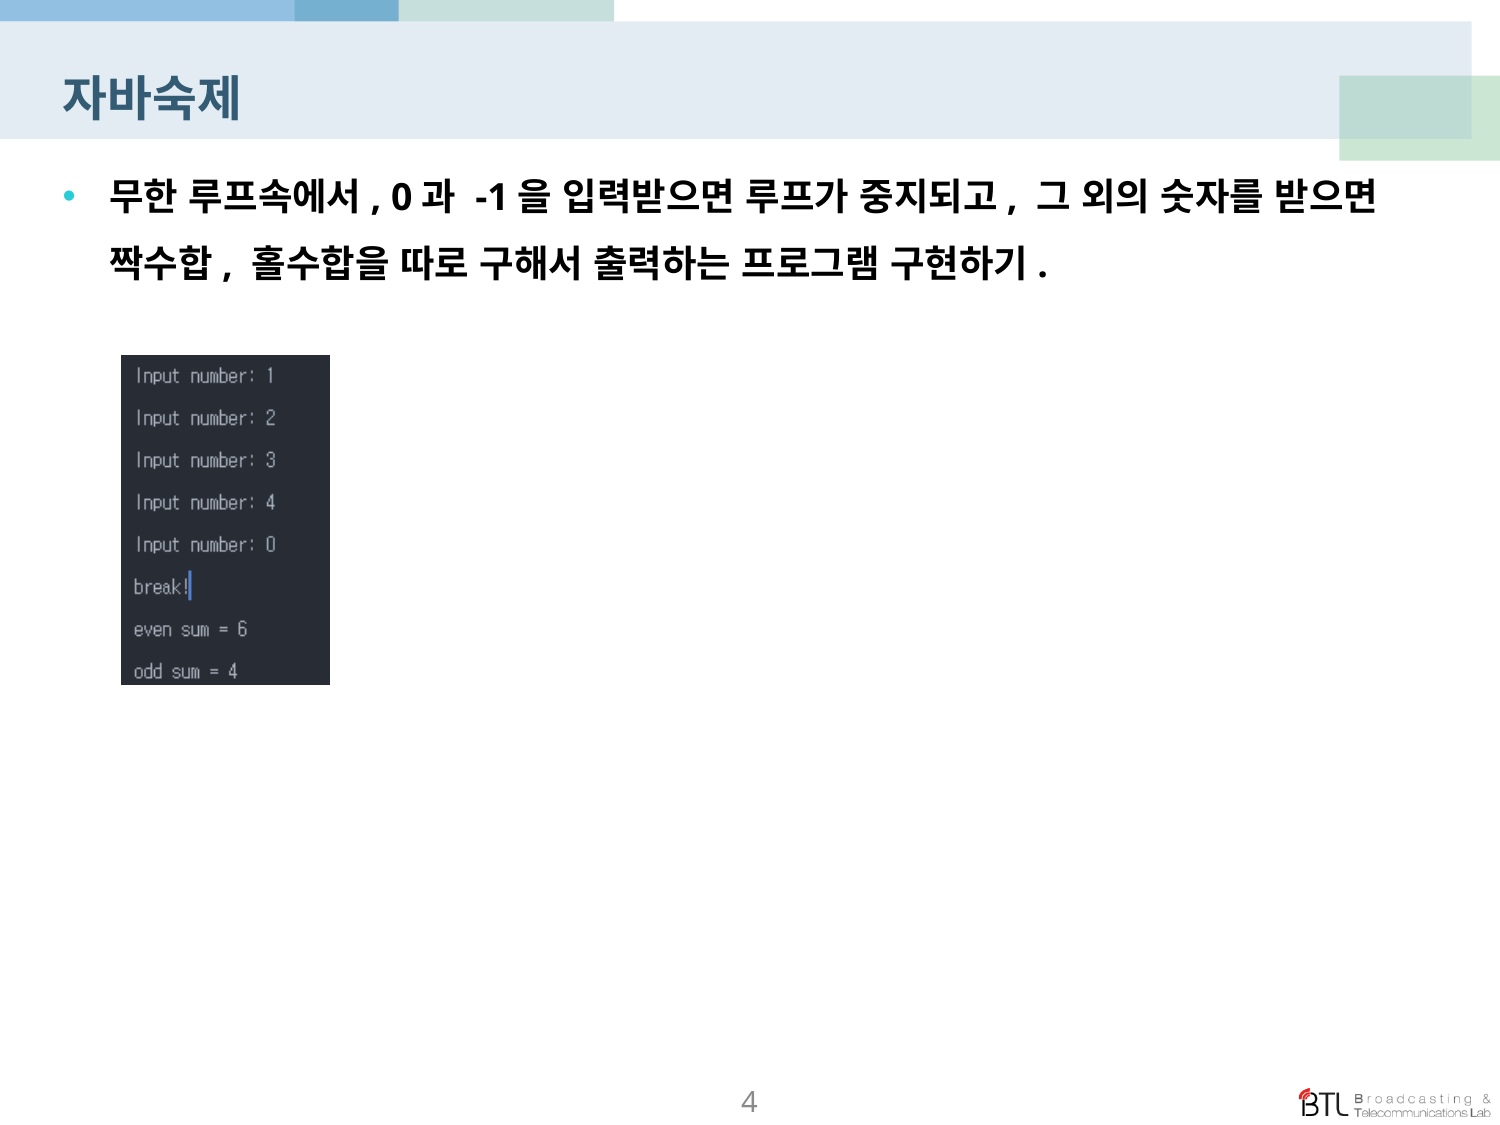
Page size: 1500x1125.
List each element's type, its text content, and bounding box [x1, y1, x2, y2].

slide_number 4 [574, 1083, 925, 1124]
picture [1298, 1088, 1492, 1117]
title 자바숙제 [47, 30, 1449, 134]
text_box 무한 루프속에서, 0과 -1을 입력받으면 루프가 중지되고, 그 외의 숫자를 받으면 짝수합, 홀수합을 따로 구해서 출력하는 프로그램 구현하기. [47, 142, 1449, 293]
picture [121, 354, 330, 686]
